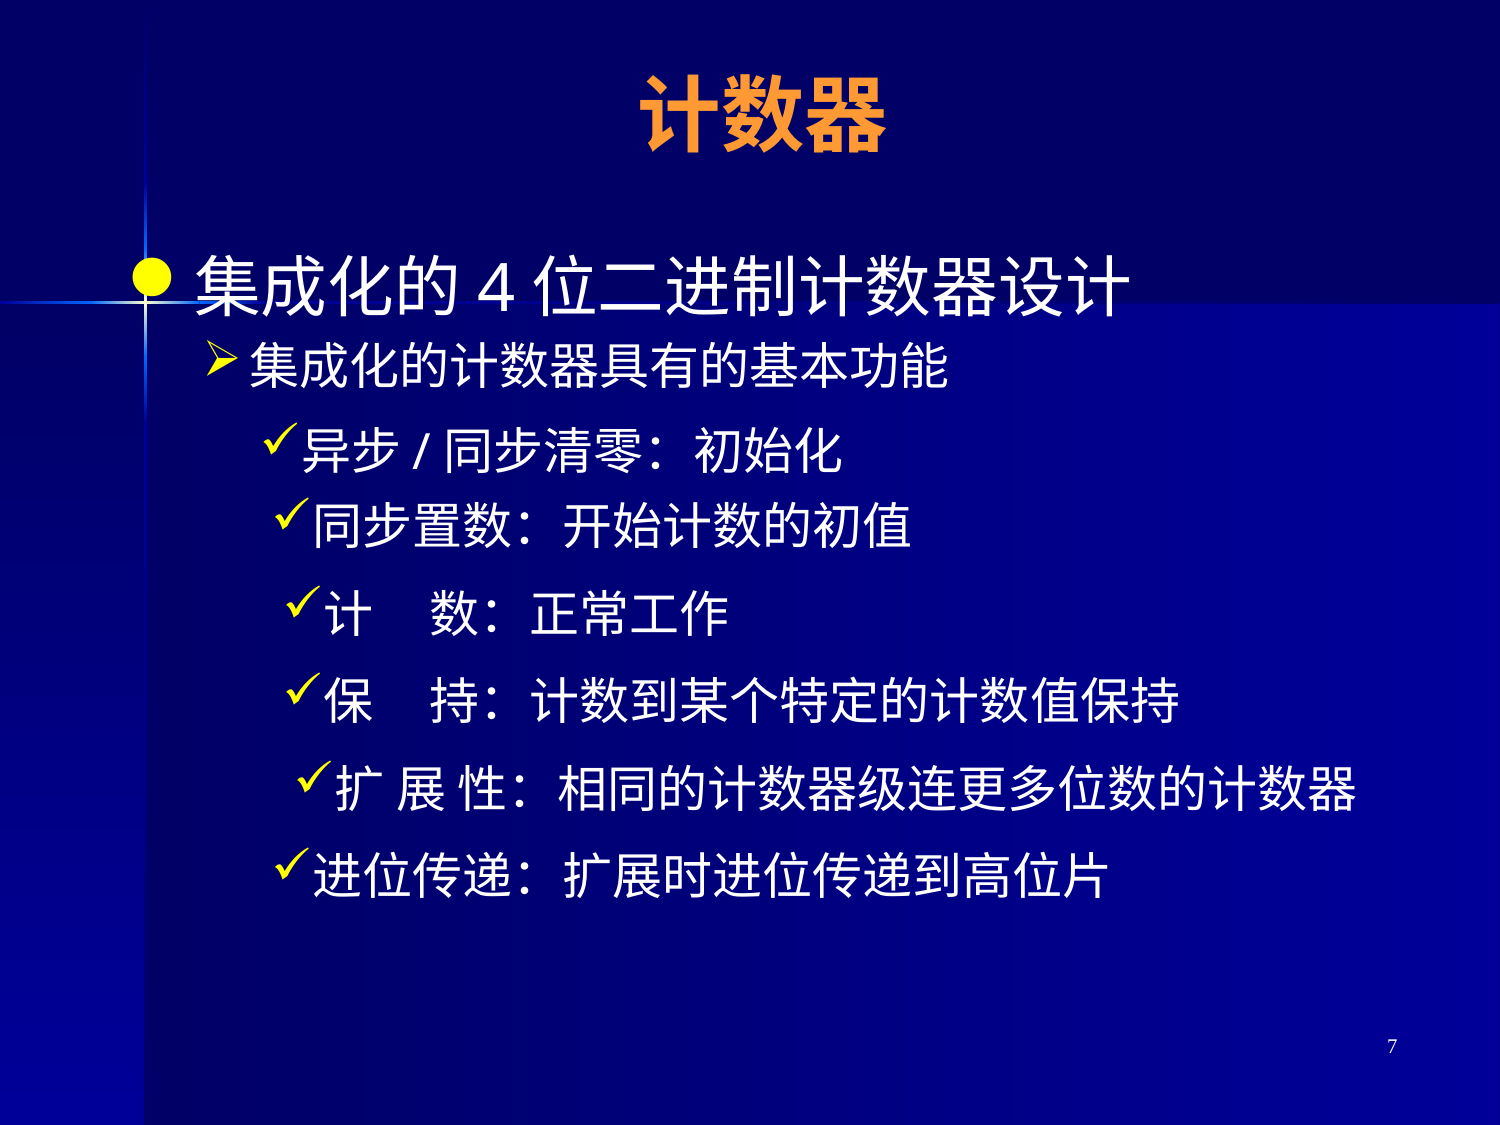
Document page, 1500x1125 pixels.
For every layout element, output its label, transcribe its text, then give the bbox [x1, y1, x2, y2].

title 计数器 [75, 50, 1450, 175]
list 集成化的4位二进制计数器设计 集成化的计数器具有的基本功能 [112, 237, 1413, 1000]
text_box 保 持：计数到某个特定的计数值保持 [152, 662, 1195, 738]
text_box 进位传递：扩展时进位传递到高位片 [141, 837, 1128, 913]
text_box 异步/同步清零：初始化 [130, 412, 859, 488]
text_box 扩 展 性：相同的计数器级连更多位数的计数器 [278, 749, 1373, 825]
text_box 计 数：正常工作 [152, 574, 745, 650]
text_box 同步置数：开始计数的初值 [141, 487, 928, 563]
slide_number 7 [1100, 1025, 1413, 1100]
